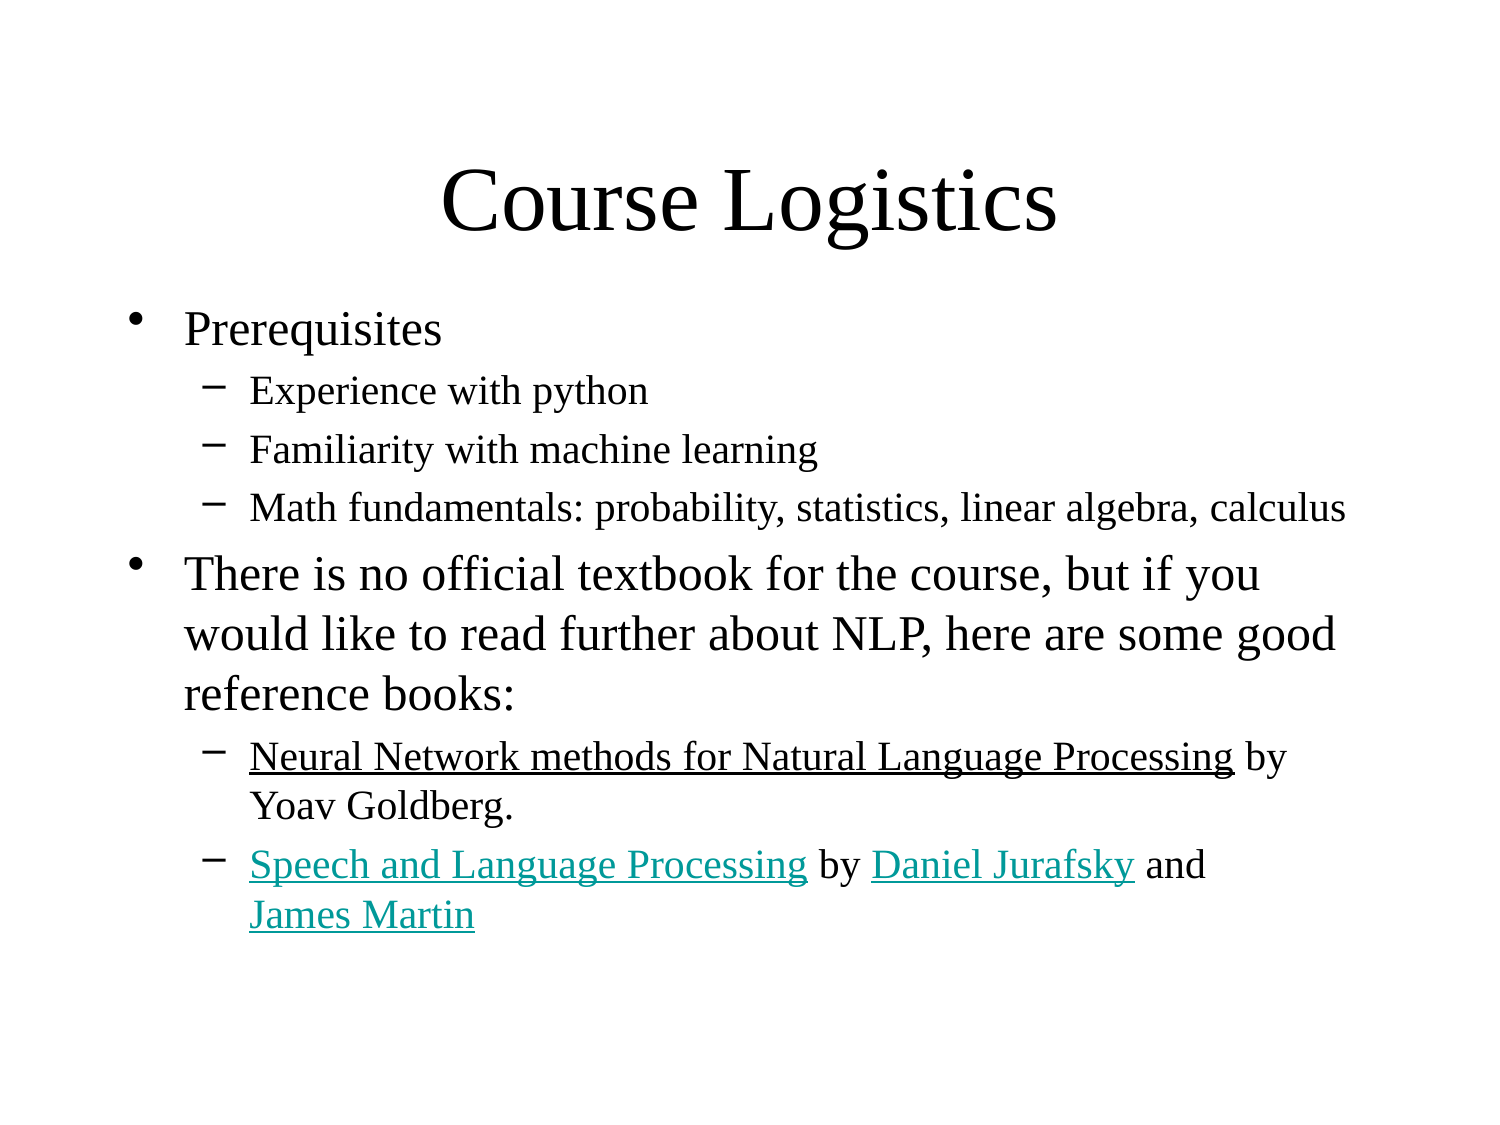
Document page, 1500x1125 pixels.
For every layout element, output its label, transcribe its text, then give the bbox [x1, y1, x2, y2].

list Prerequisites Experience with python Familiarity with machine learning Math fundamentals: probability, statistics, linear algebra, calculus There is no official textbook for the course, but if you would like to read further about NLP, here are some good reference books: Neural Network methods for Natural Language Processing by Yoav Goldberg. Speech and Language Processing by Daniel Jurafsky and James Martin [112, 287, 1388, 963]
title Course Logistics [112, 99, 1388, 287]
